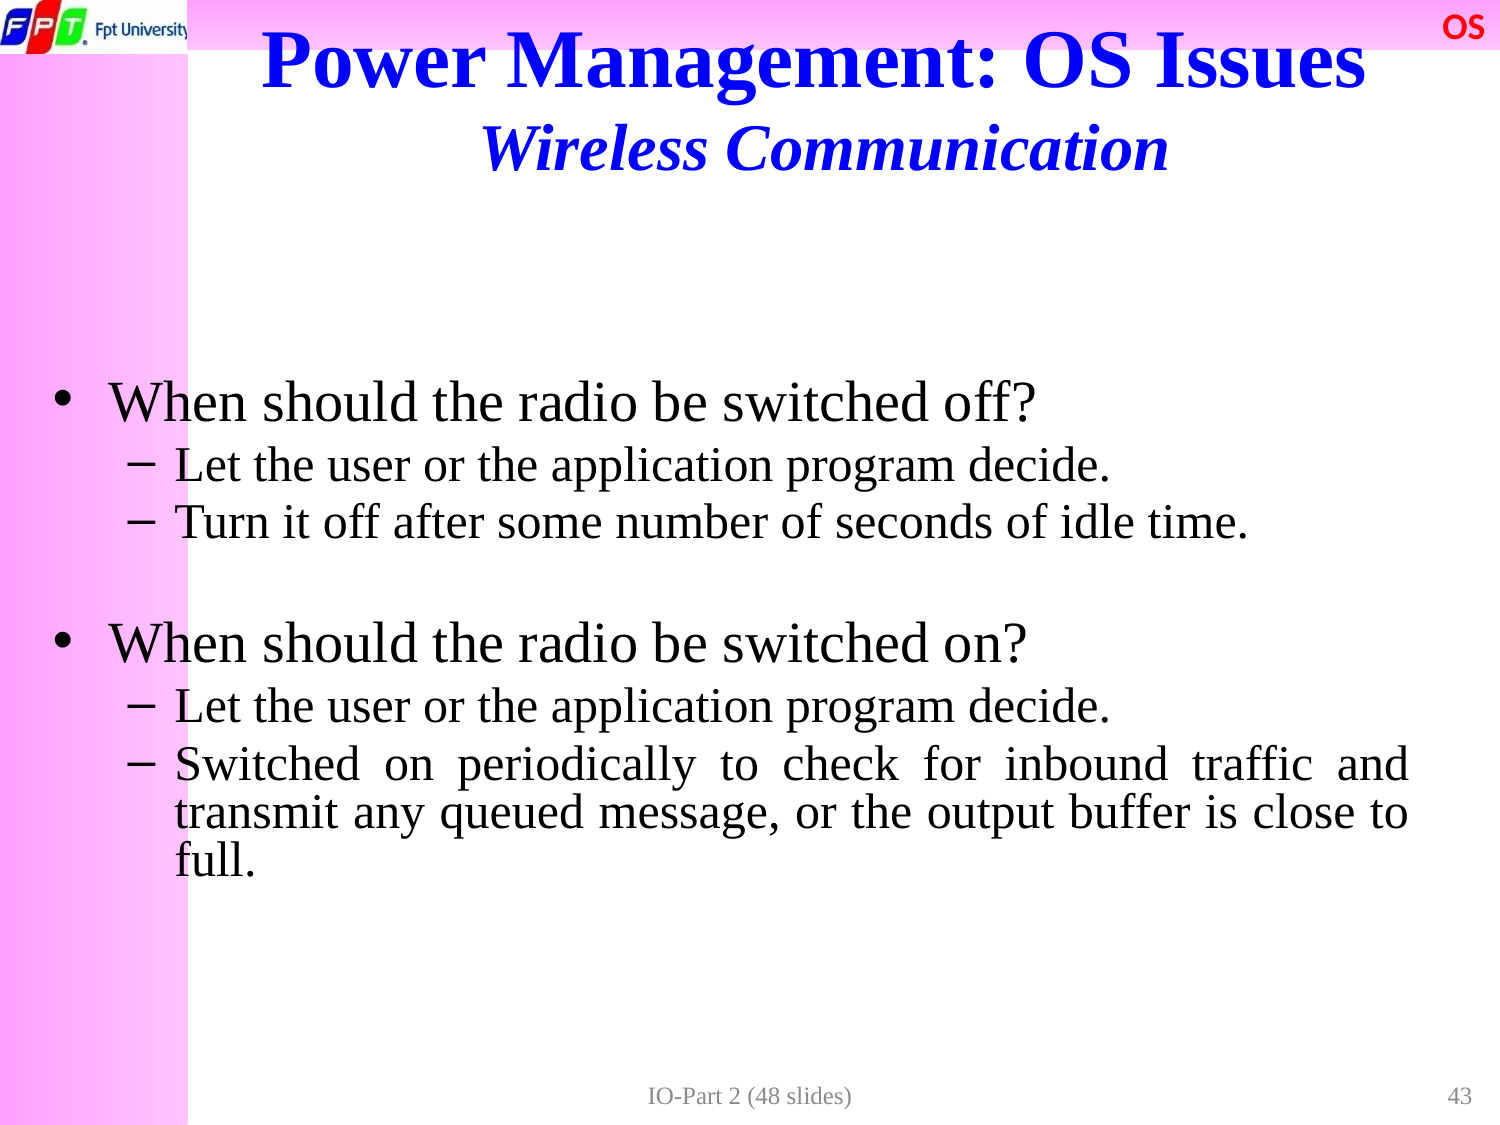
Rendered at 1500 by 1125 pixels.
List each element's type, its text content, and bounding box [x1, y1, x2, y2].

title Power Management: OS Issues Wireless Communication [150, 0, 1500, 188]
picture [0, 0, 150, 54]
footer IO-Part 2 (48 slides) [512, 1074, 988, 1116]
slide_number 43 [1137, 1074, 1488, 1116]
list When should the radio be switched off? Let the user or the application program decide. Turn it off after some number of seconds of idle time. When should the radio be switched on? Let the user or the application program decide. Switched on periodically to check for inbound traffic and transmit any queued message, or the output buffer is close to full. [37, 287, 1425, 913]
